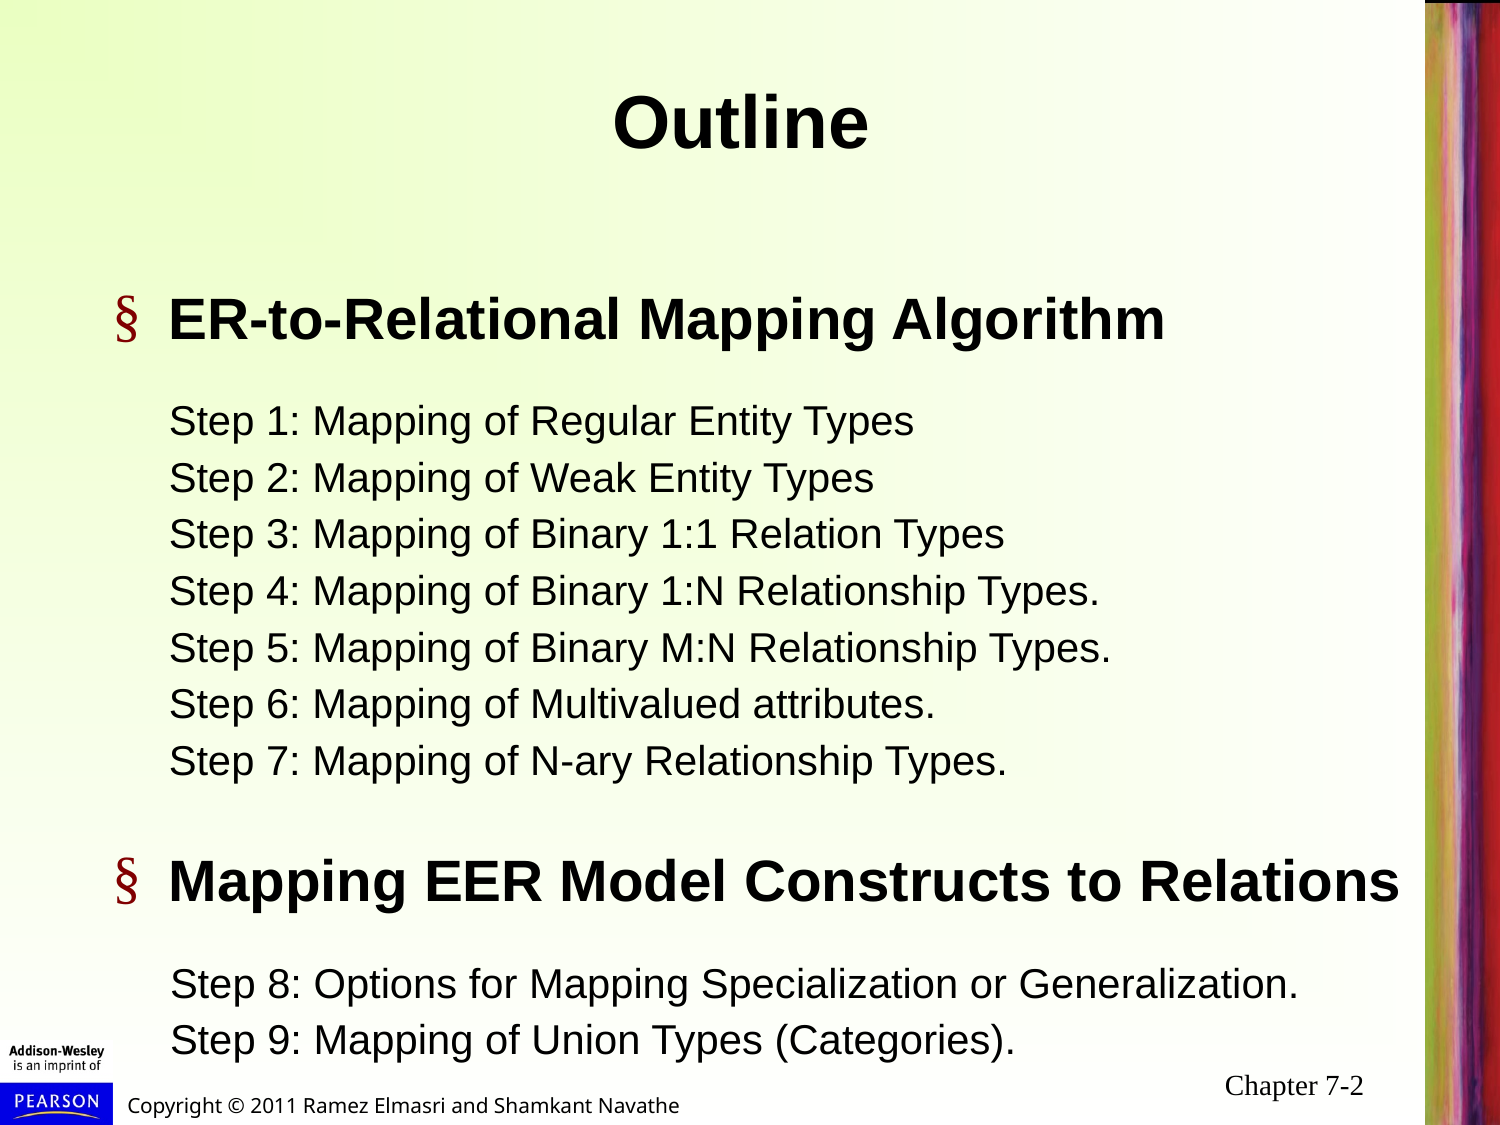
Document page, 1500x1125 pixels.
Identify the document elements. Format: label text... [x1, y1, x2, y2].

slide_number Chapter 7-2 [1210, 1058, 1486, 1112]
list ER-to-Relational Mapping Algorithm Step 1: Mapping of Regular Entity Types Step 2: Mapping of Weak Entity Types Step 3: Mapping of Binary 1:1 Relation Types Step 4: Mapping of Binary 1:N Relationship Types. Step 5: Mapping of Binary M:N Relationship Types. Step 6: Mapping of Multivalued attributes. Step 7: Mapping of N-ary Relationship Types. Mapping EER Model Constructs to Relations Step 8: Options for Mapping Specialization or Generalization. Step 9: Mapping of Union Types (Categories). [112, 227, 1500, 1018]
picture [0, 0, 1500, 1125]
title Outline [40, 49, 1442, 189]
